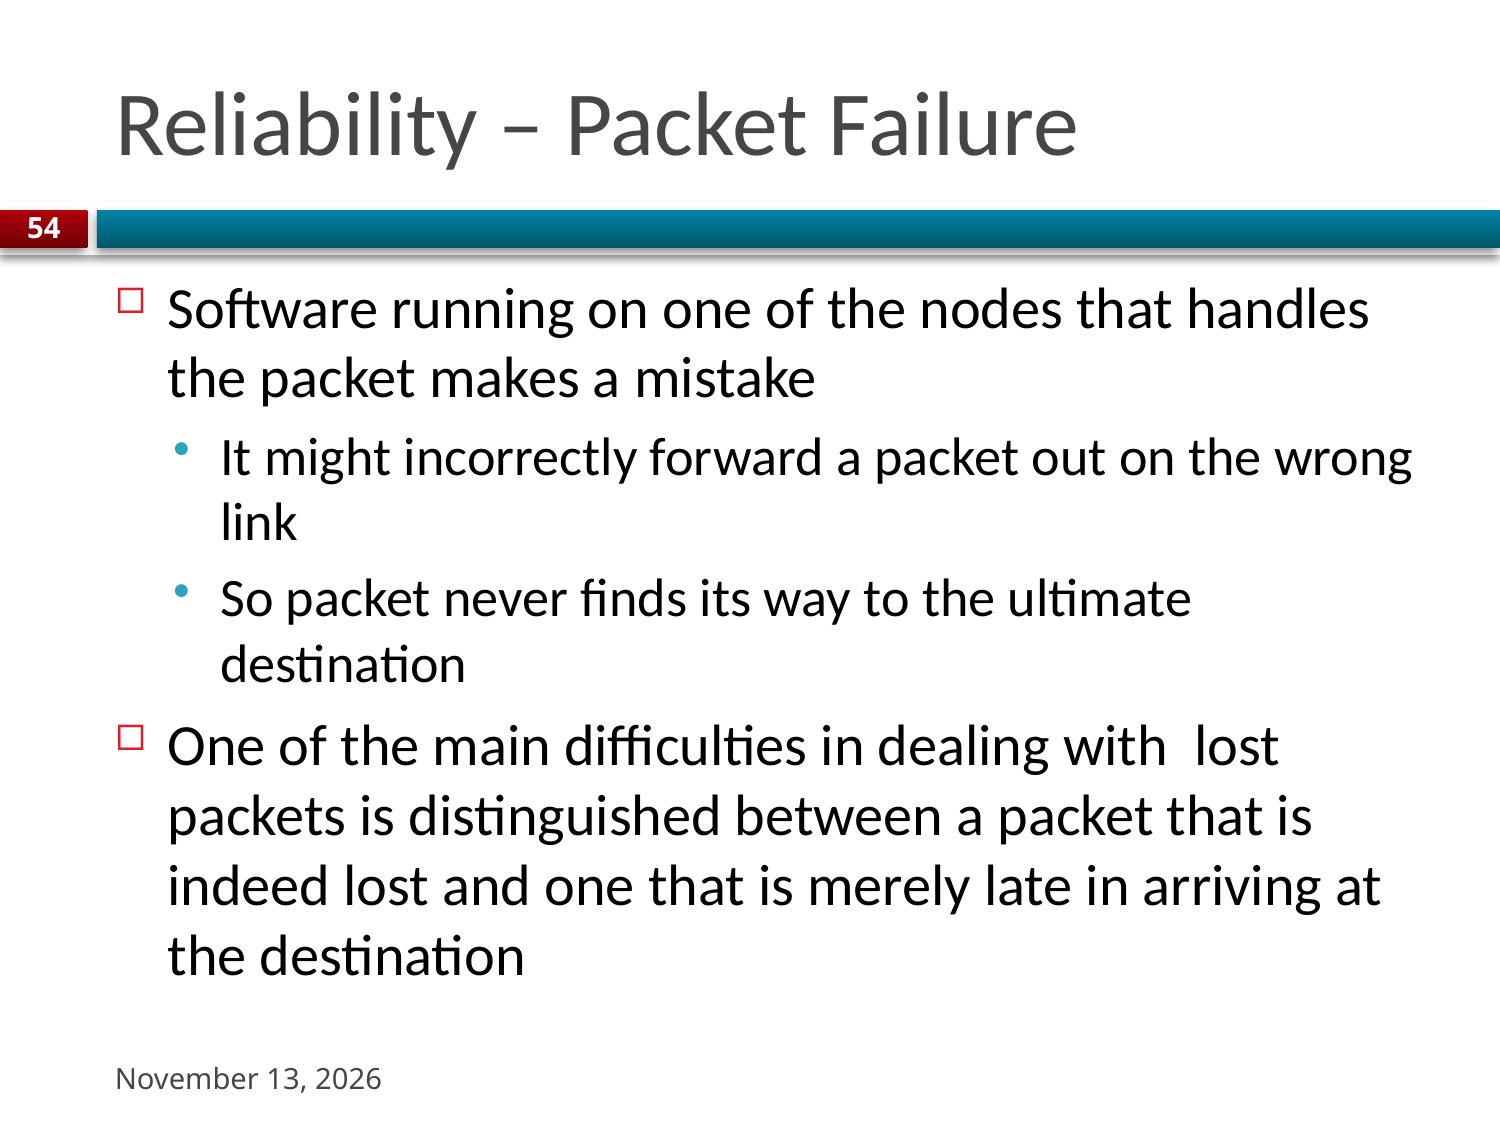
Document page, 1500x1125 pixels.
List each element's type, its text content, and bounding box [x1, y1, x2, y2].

list Software running on one of the nodes that handles the packet makes a mistake It might incorrectly forward a packet out on the wrong link So packet never finds its way to the ultimate destination One of the main difficulties in dealing with lost packets is distinguished between a packet that is indeed lost and one that is merely late in arriving at the destination [100, 262, 1438, 1000]
title Reliability – Packet Failure [100, 37, 1438, 200]
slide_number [99, 1050, 538, 1110]
slide_number 54 [0, 208, 88, 249]
